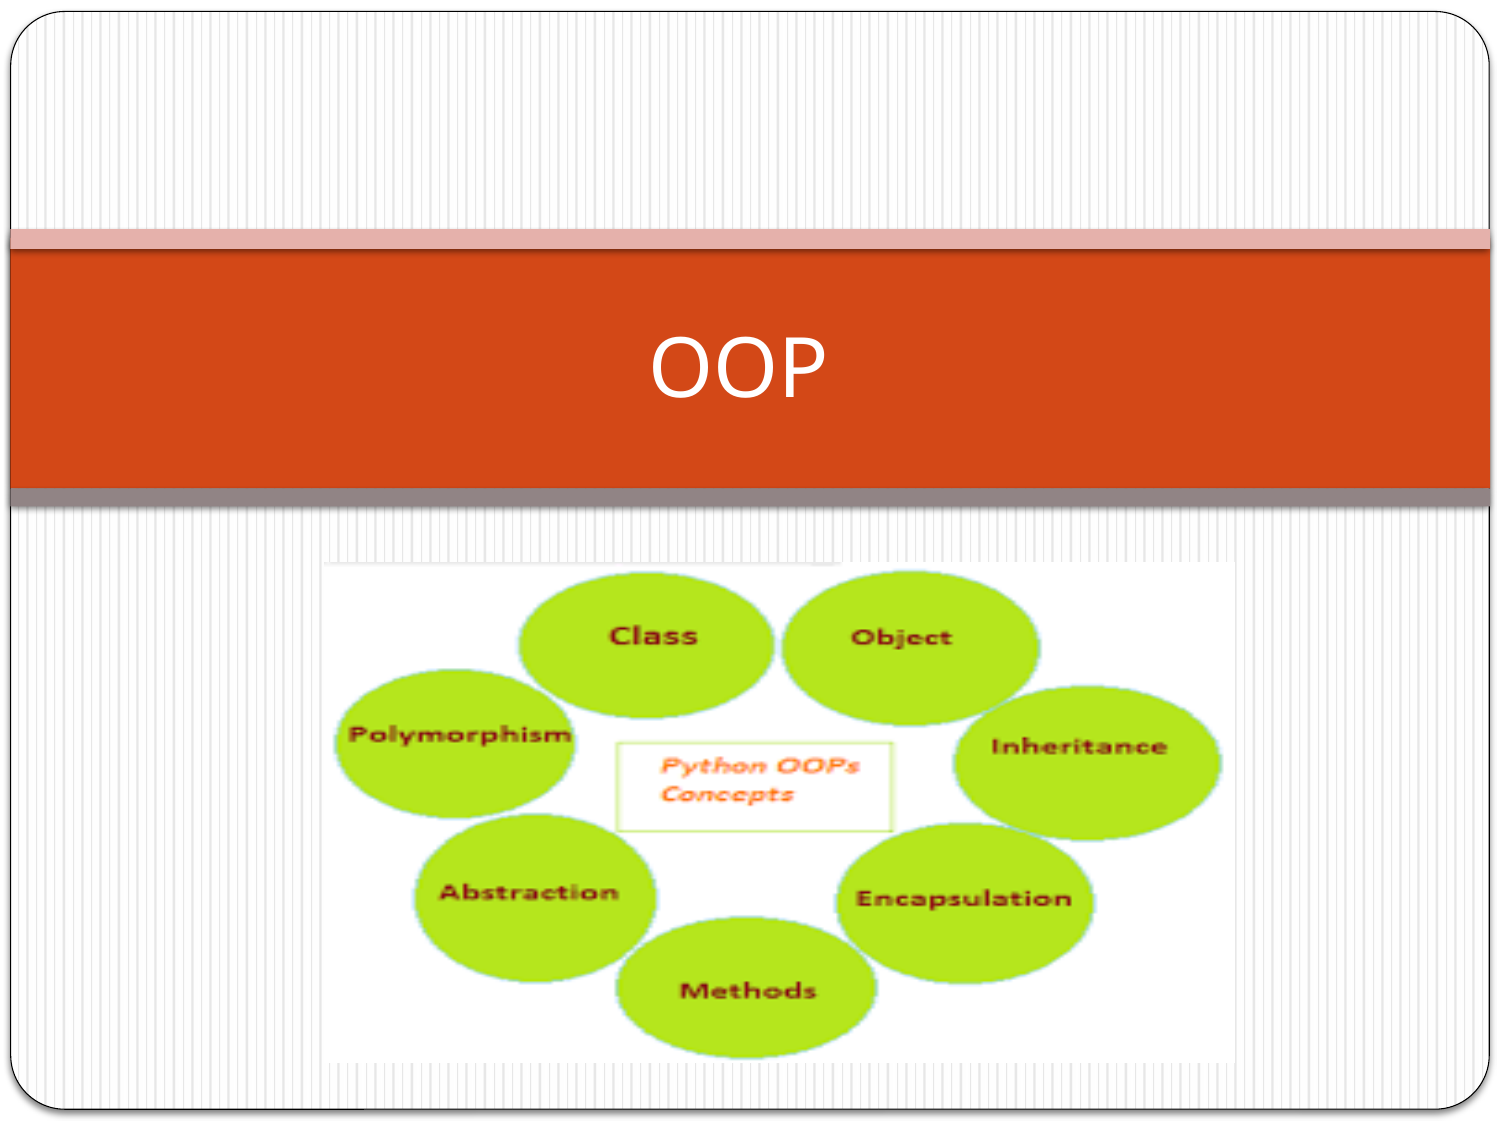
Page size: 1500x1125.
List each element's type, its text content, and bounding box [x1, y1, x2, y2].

title OOP [75, 247, 1425, 489]
picture [324, 562, 1235, 1063]
